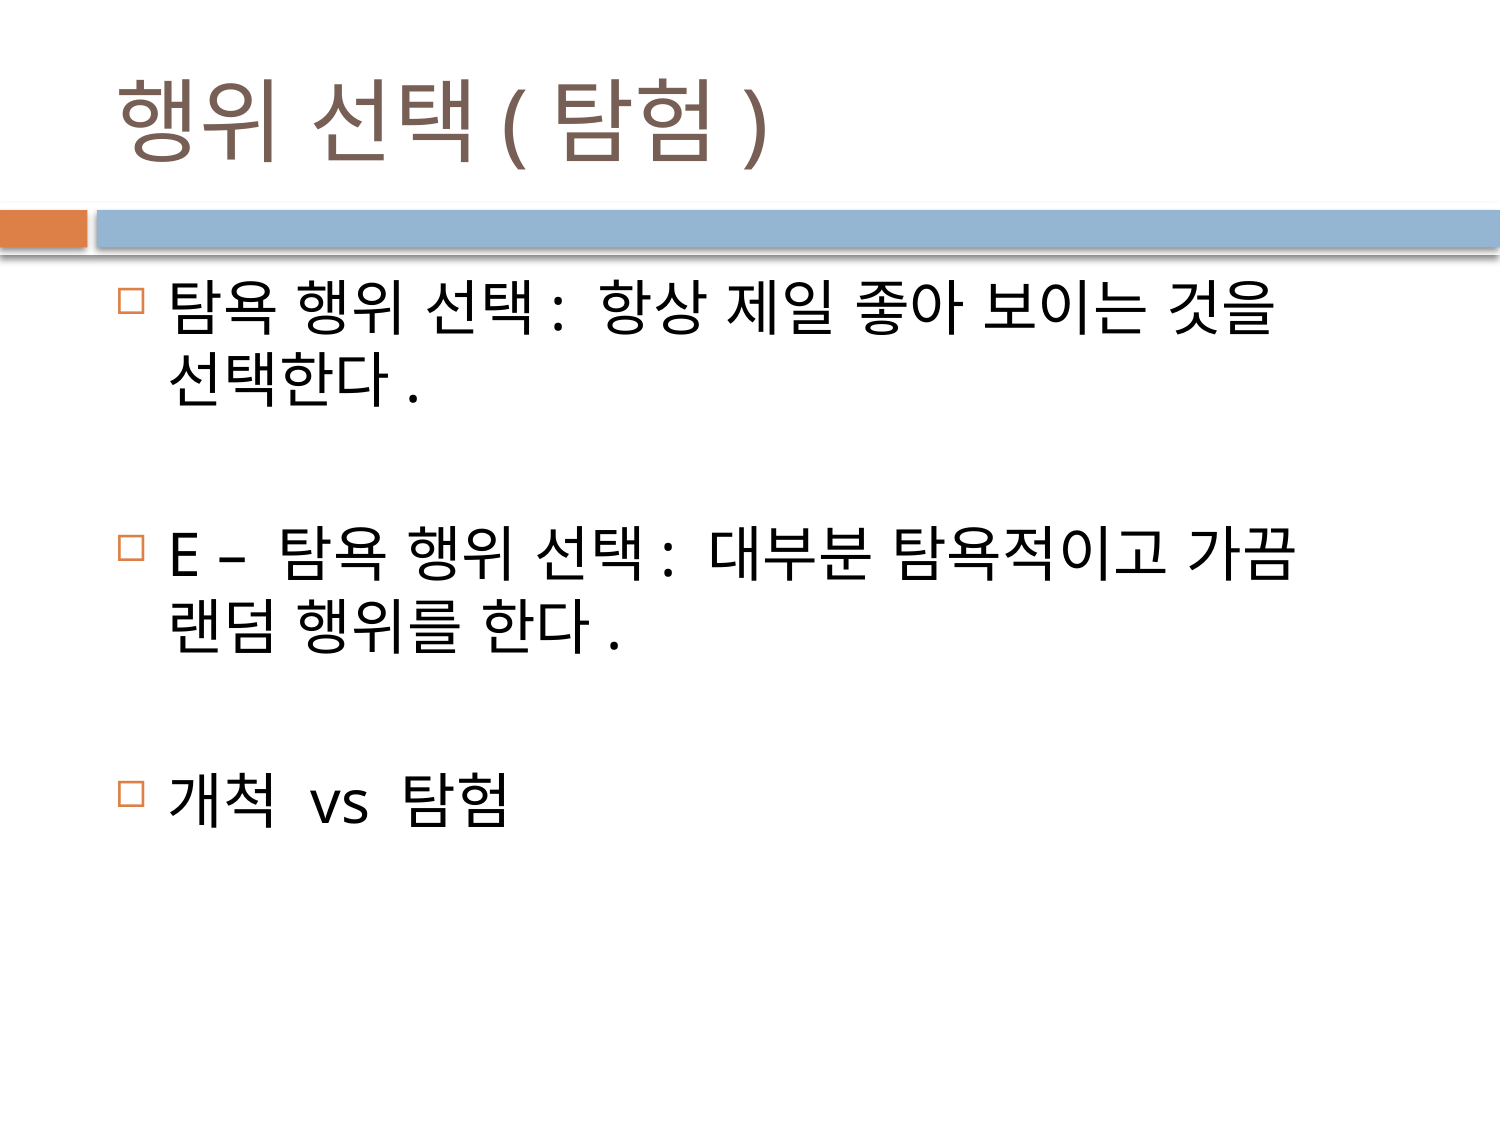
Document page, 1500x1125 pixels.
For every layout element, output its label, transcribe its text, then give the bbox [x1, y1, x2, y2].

title 행위 선택(탐험) [100, 37, 1438, 200]
list 탐욕 행위 선택: 항상 제일 좋아 보이는 것을 선택한다. E – 탐욕 행위 선택: 대부분 탐욕적이고 가끔 랜덤 행위를 한다. 개척 vs 탐험 [100, 262, 1438, 1000]
